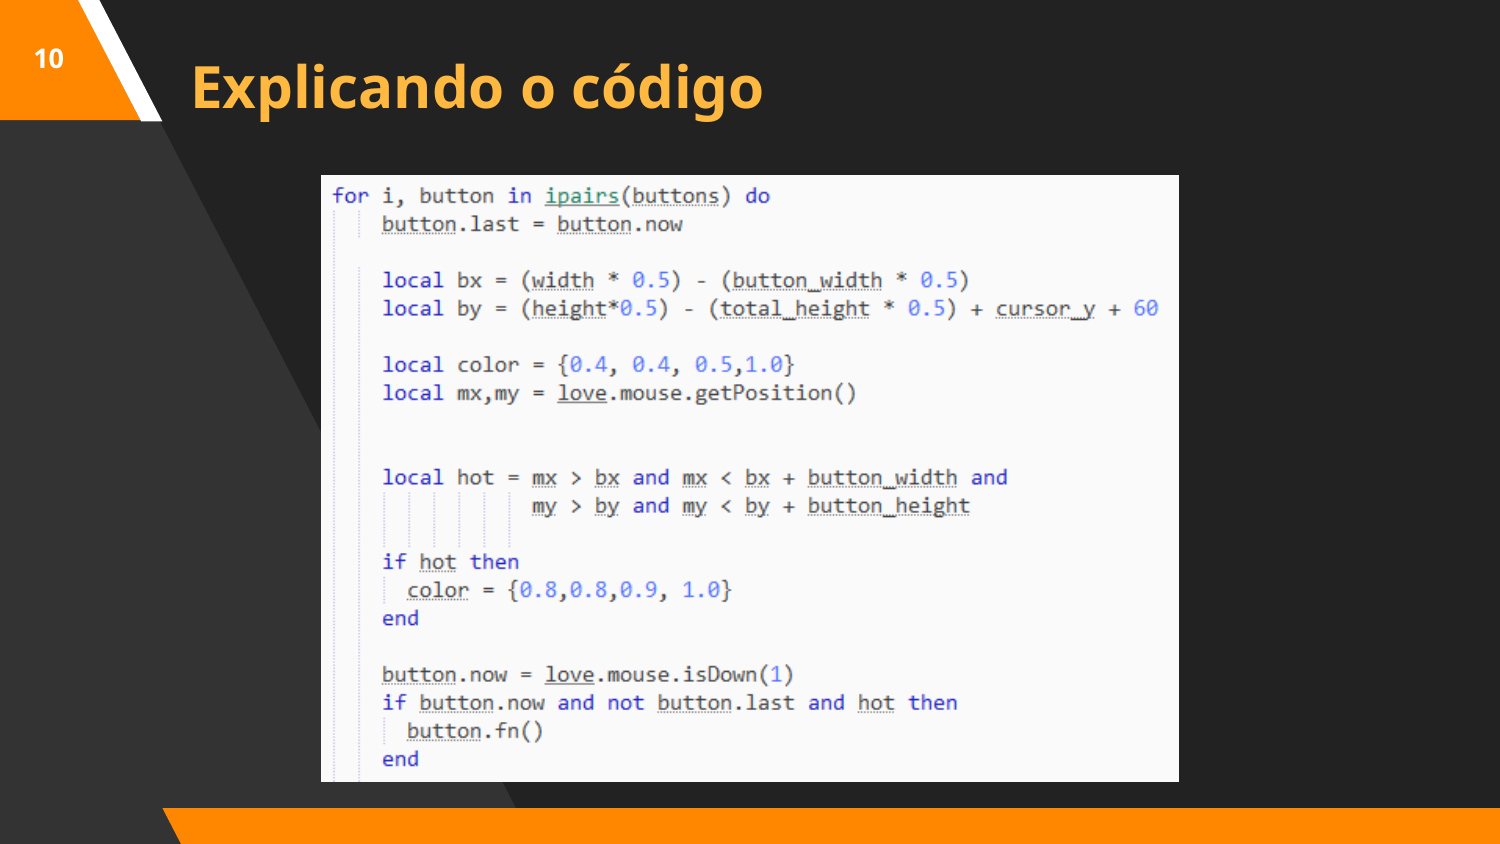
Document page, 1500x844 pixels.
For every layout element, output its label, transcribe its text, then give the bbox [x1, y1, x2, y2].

text_box Explicando o código [175, 34, 1053, 111]
picture [321, 174, 1179, 782]
slide_number ‹#› [0, 0, 98, 121]
